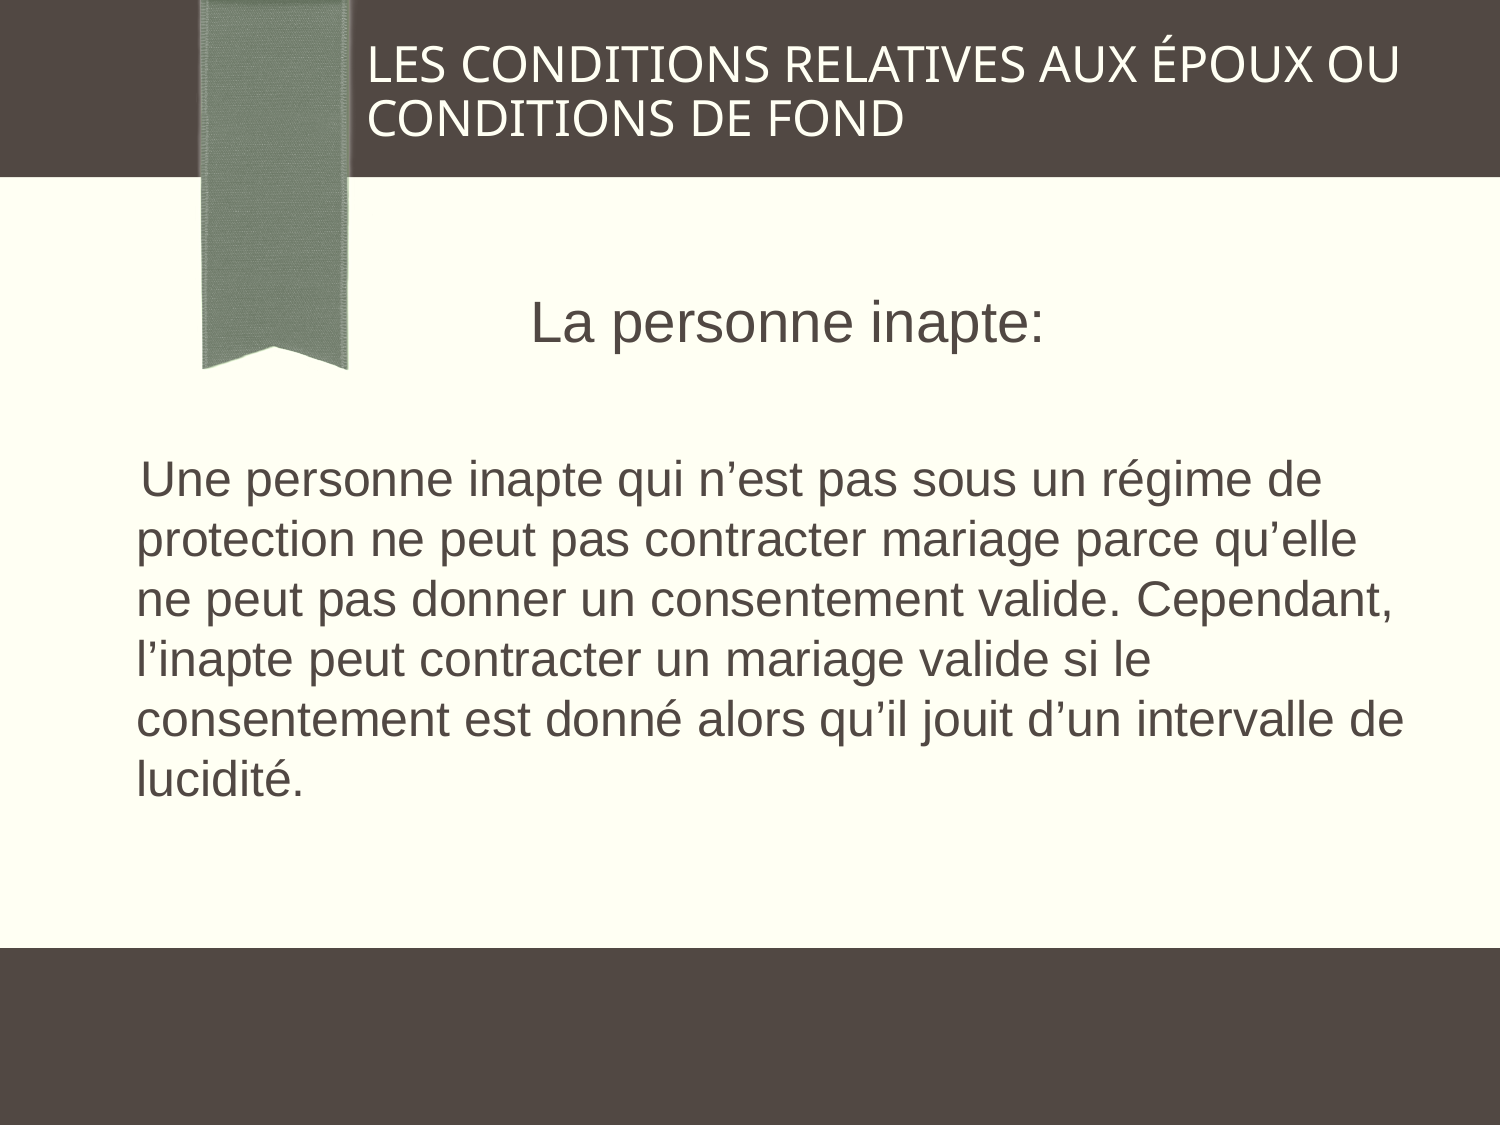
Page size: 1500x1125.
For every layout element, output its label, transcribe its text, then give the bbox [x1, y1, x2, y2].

text_box La personne inapte: Une personne inapte qui n’est pas sous un régime de protection ne peut pas contracter mariage parce qu’elle ne peut pas donner un consentement valide. Cependant, l’inapte peut contracter un mariage valide si le consentement est donné alors qu’il jouit d’un intervalle de lucidité. [0, 243, 1436, 931]
list LES CONDITIONS RELATIVES AUX ÉPOUX OU CONDITIONS DE FOND [365, 38, 1495, 197]
picture [163, 0, 379, 243]
